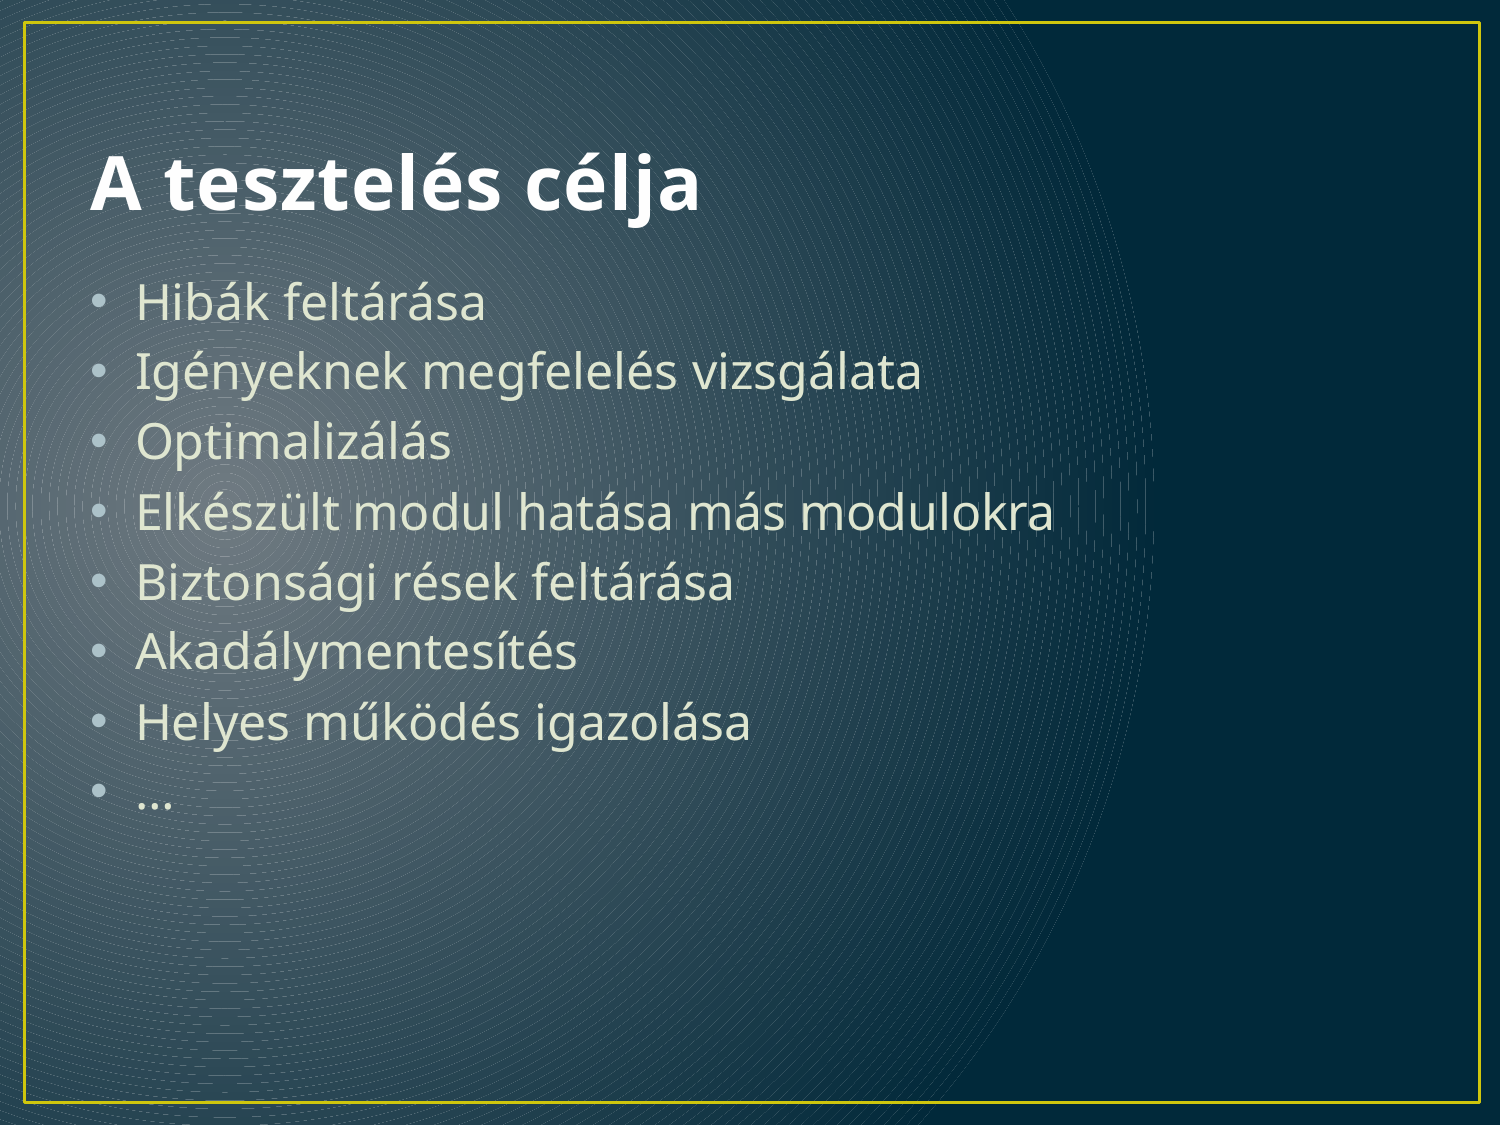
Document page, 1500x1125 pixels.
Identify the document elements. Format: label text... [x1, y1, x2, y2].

title A tesztelés célja [75, 45, 1425, 233]
list Hibák feltárása Igényeknek megfelelés vizsgálata Optimalizálás Elkészült modul hatása más modulokra Biztonsági rések feltárása Akadálymentesítés Helyes működés igazolása … [75, 262, 1425, 1005]
